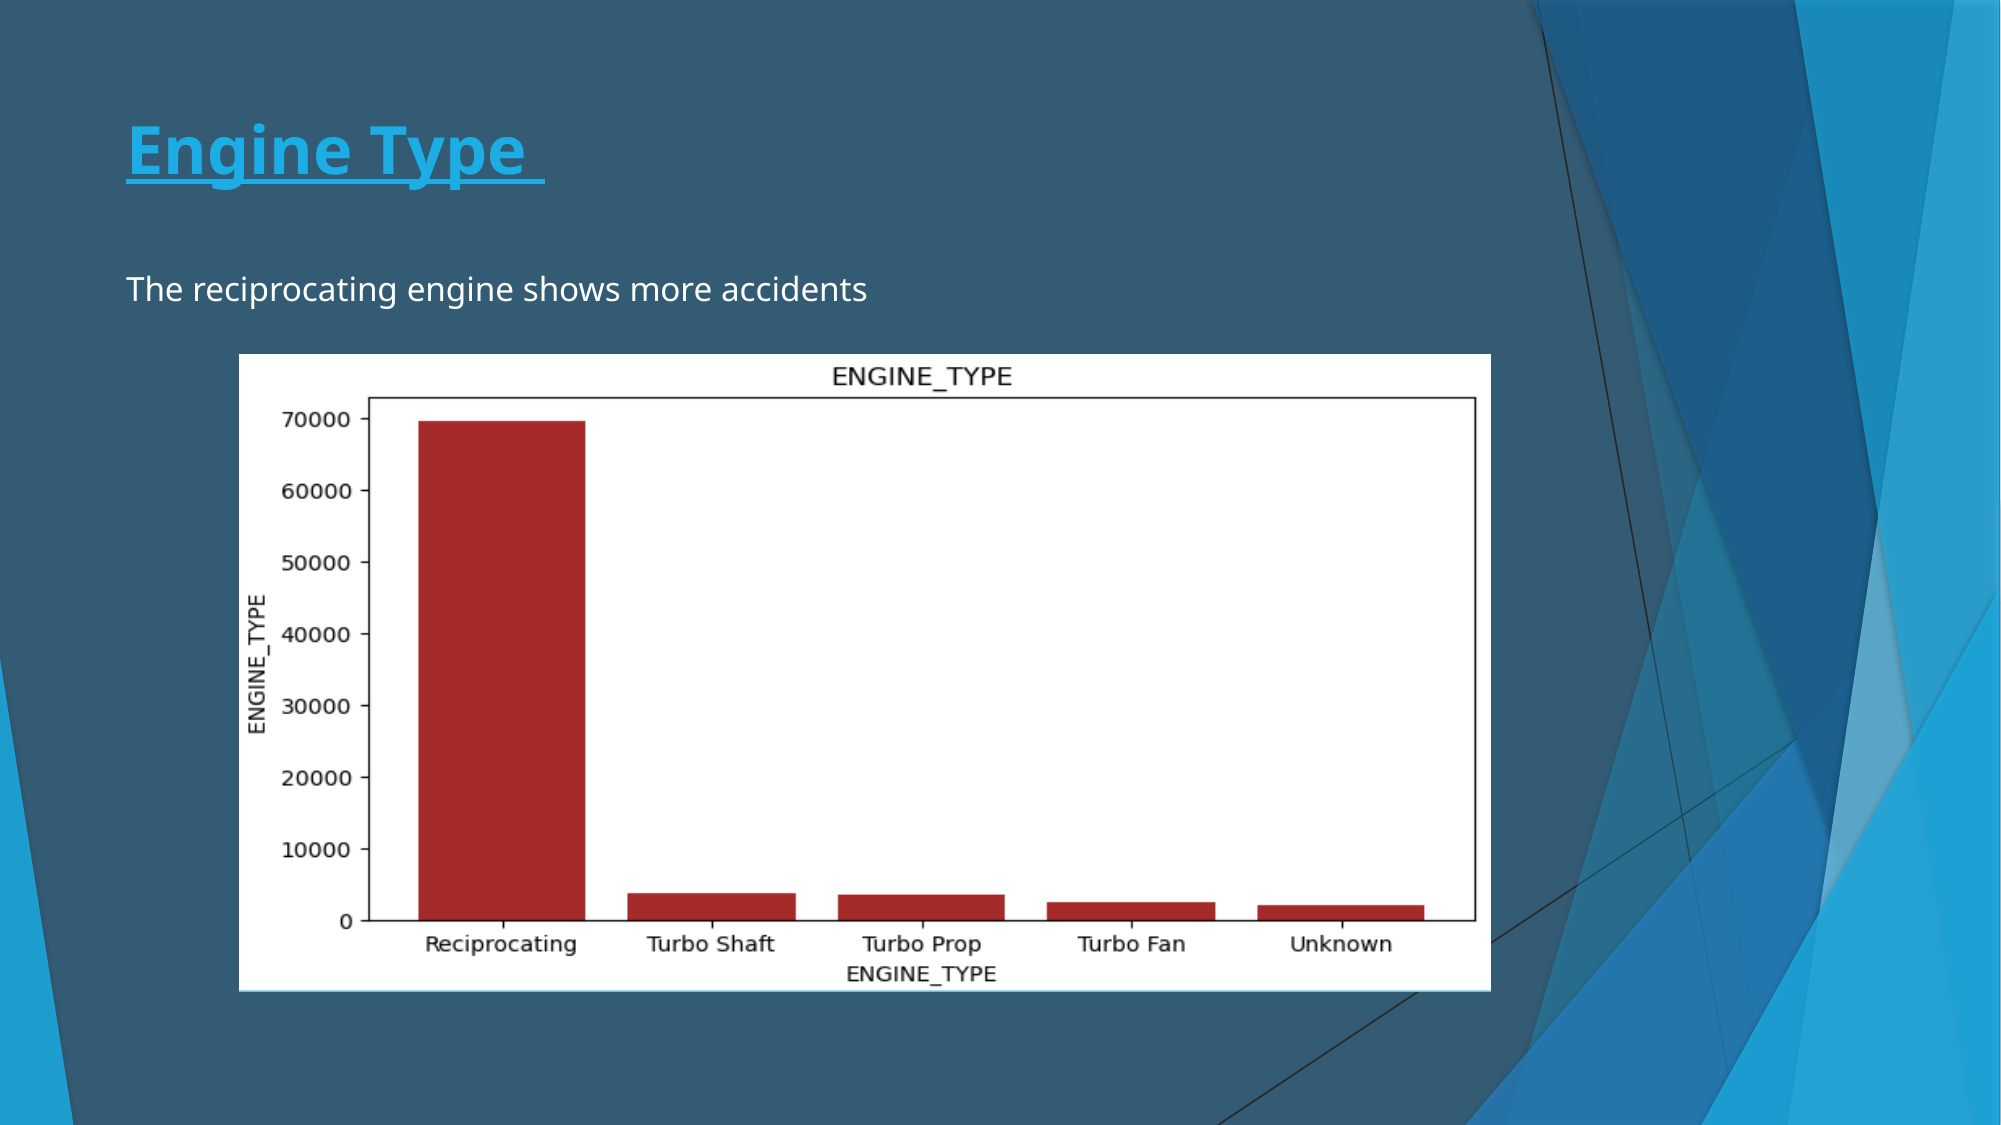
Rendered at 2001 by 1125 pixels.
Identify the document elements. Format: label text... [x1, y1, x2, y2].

title Engine Type The reciprocating engine shows more accidents [111, 99, 1522, 317]
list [239, 353, 1491, 992]
